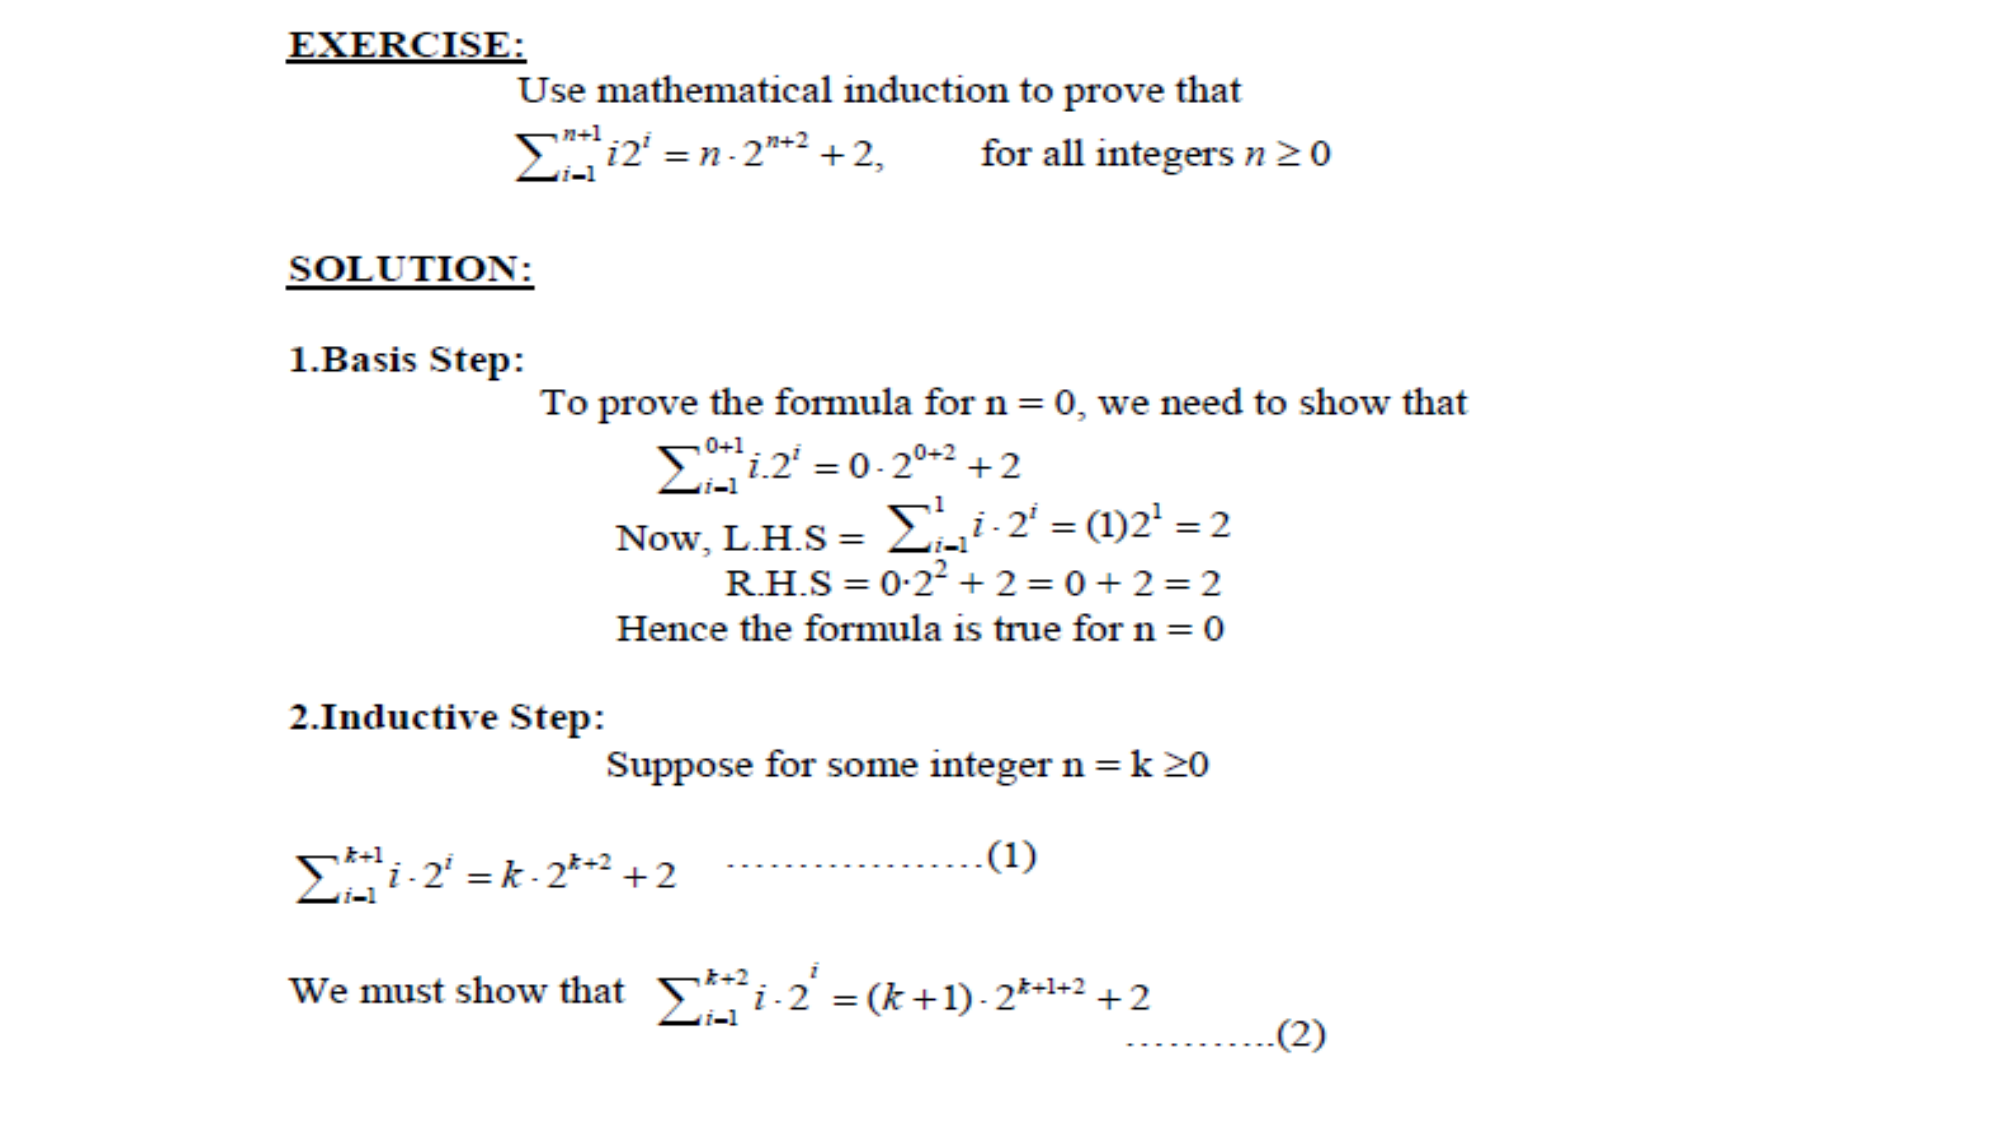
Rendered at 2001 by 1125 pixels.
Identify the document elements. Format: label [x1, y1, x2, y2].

list [284, 26, 1650, 1085]
